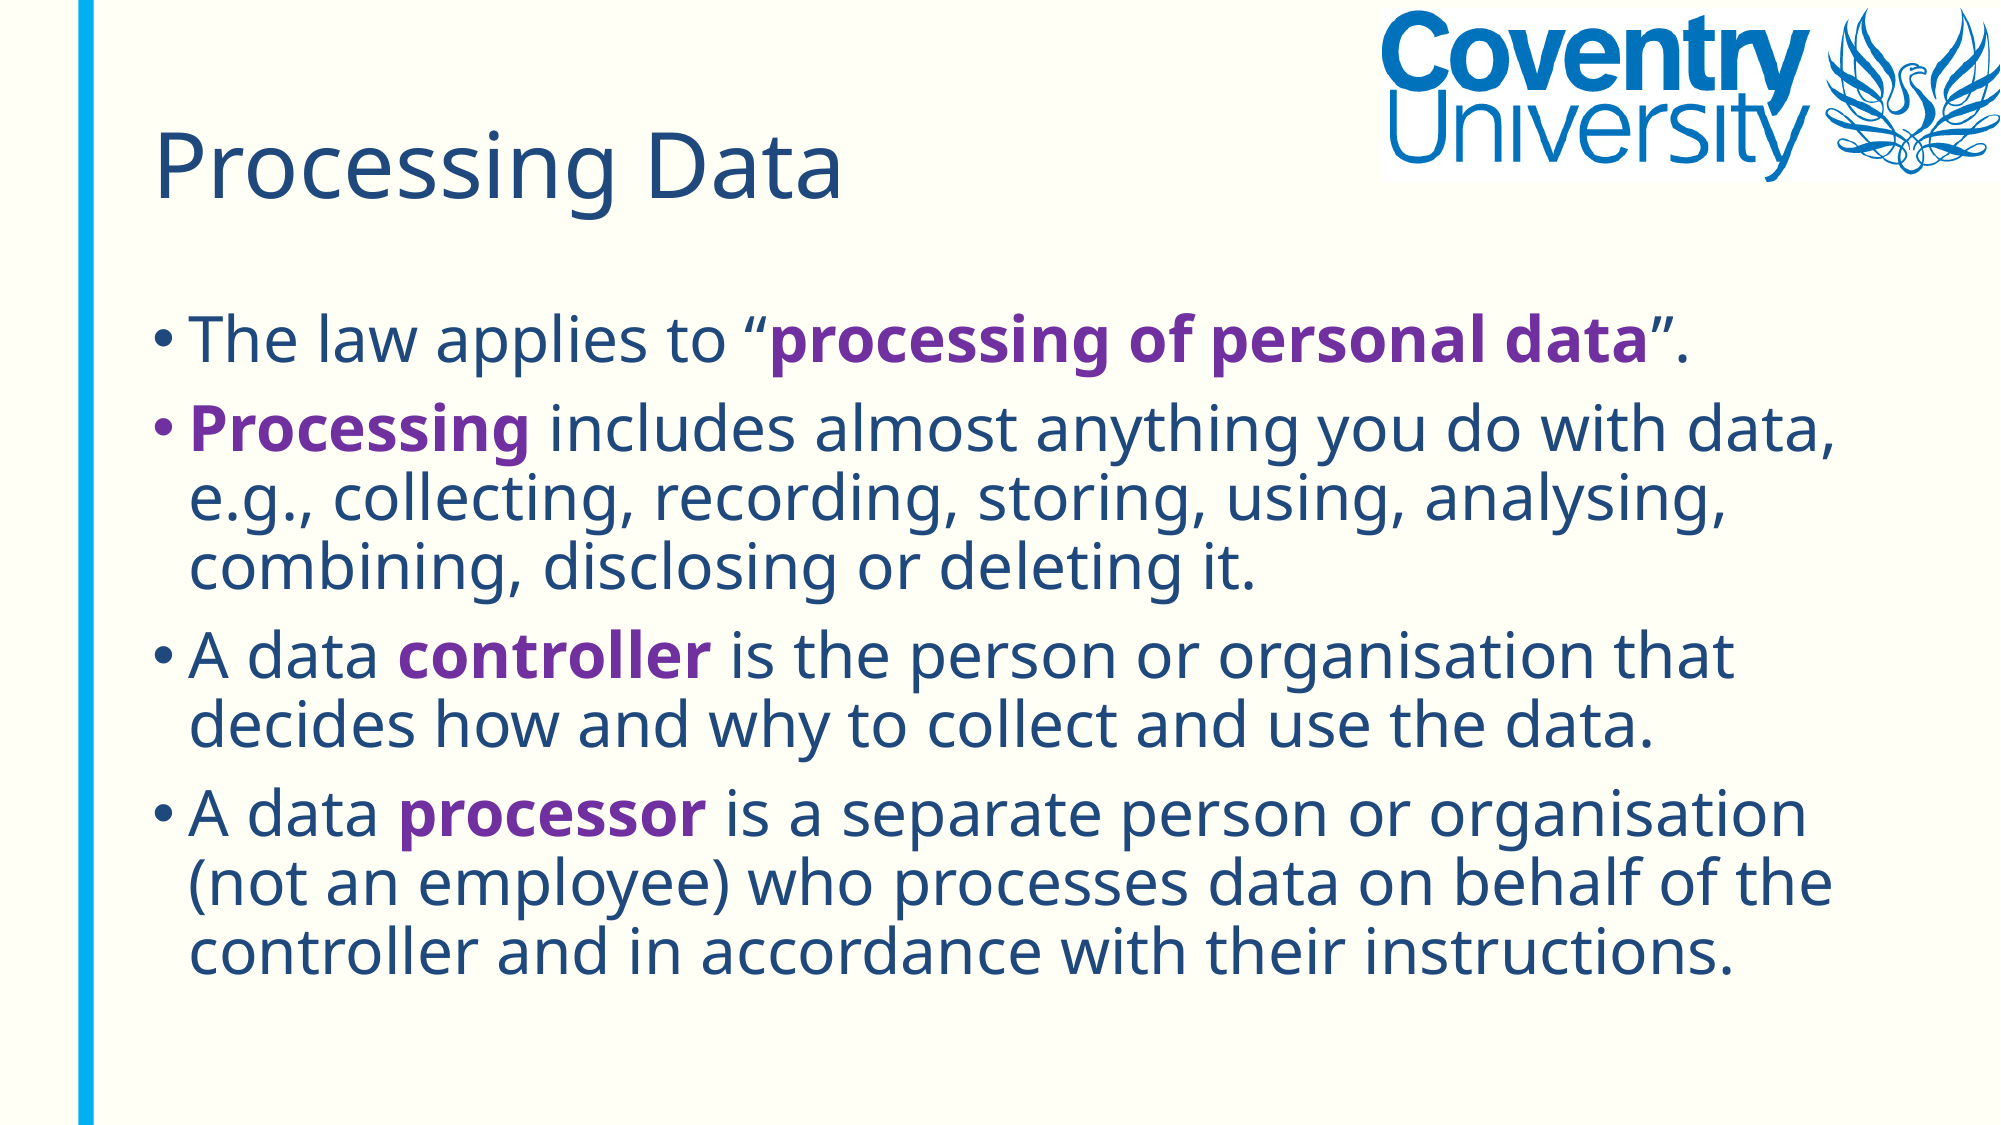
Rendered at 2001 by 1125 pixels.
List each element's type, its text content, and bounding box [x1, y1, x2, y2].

picture [1382, 8, 2000, 182]
title Processing Data [137, 59, 1863, 278]
list The law applies to “processing of personal data”. Processing includes almost anything you do with data, e.g., collecting, recording, storing, using, analysing, combining, disclosing or deleting it. A data controller is the person or organisation that decides how and why to collect and use the data. A data processor is a separate person or organisation (not an employee) who processes data on behalf of the controller and in accordance with their instructions. [137, 299, 1863, 1014]
